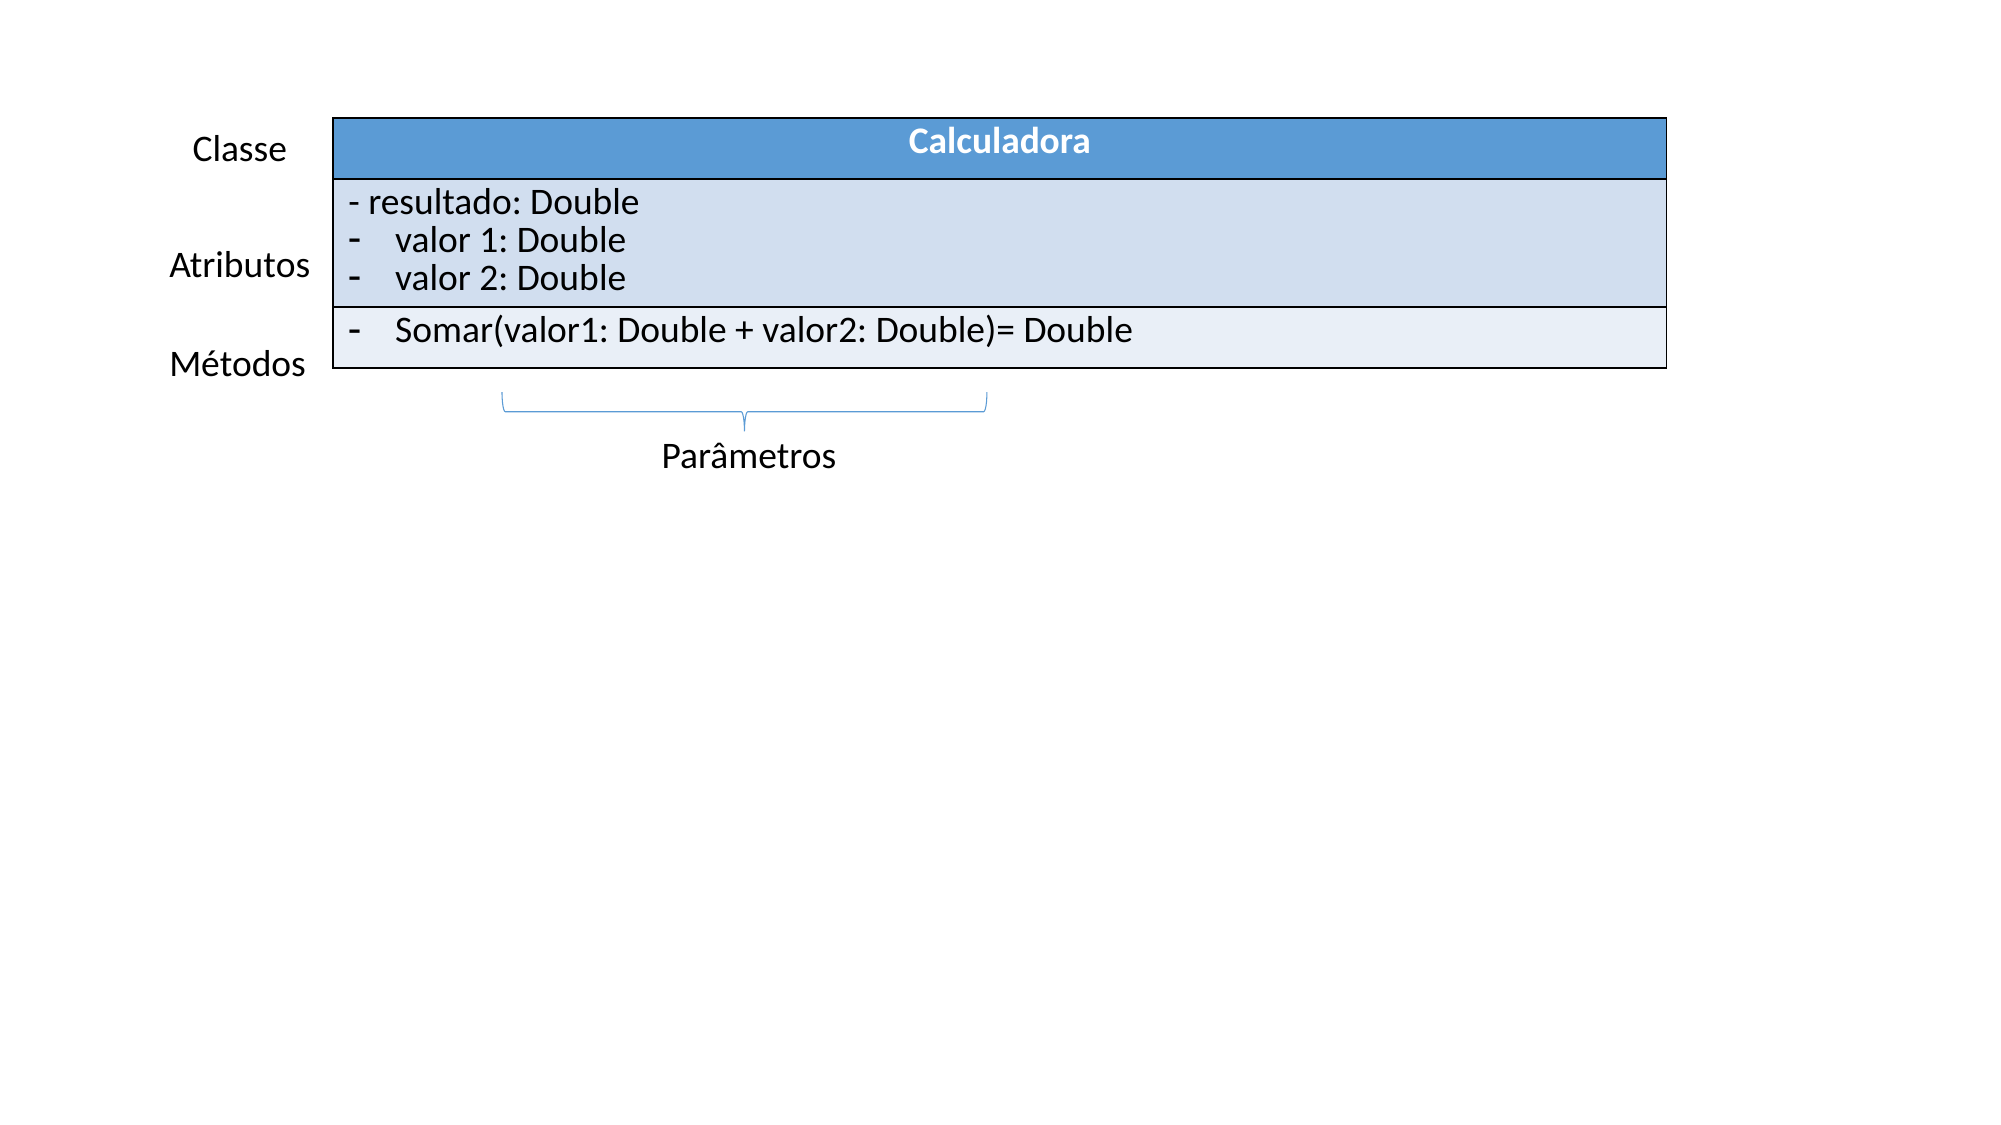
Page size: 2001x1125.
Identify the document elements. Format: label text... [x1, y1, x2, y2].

text_box [501, 392, 988, 432]
table_cell Somar(valor1: Double + valor2: Double)= Double [334, 308, 1666, 367]
text_box Classe [177, 116, 311, 176]
text_box Atributos [154, 232, 334, 292]
text_box Métodos [154, 331, 322, 392]
text_box Parâmetros [646, 423, 852, 484]
table_cell - resultado: Double valor 1: Double valor 2: Double [334, 180, 1666, 306]
table_header Calculadora [334, 119, 1666, 178]
